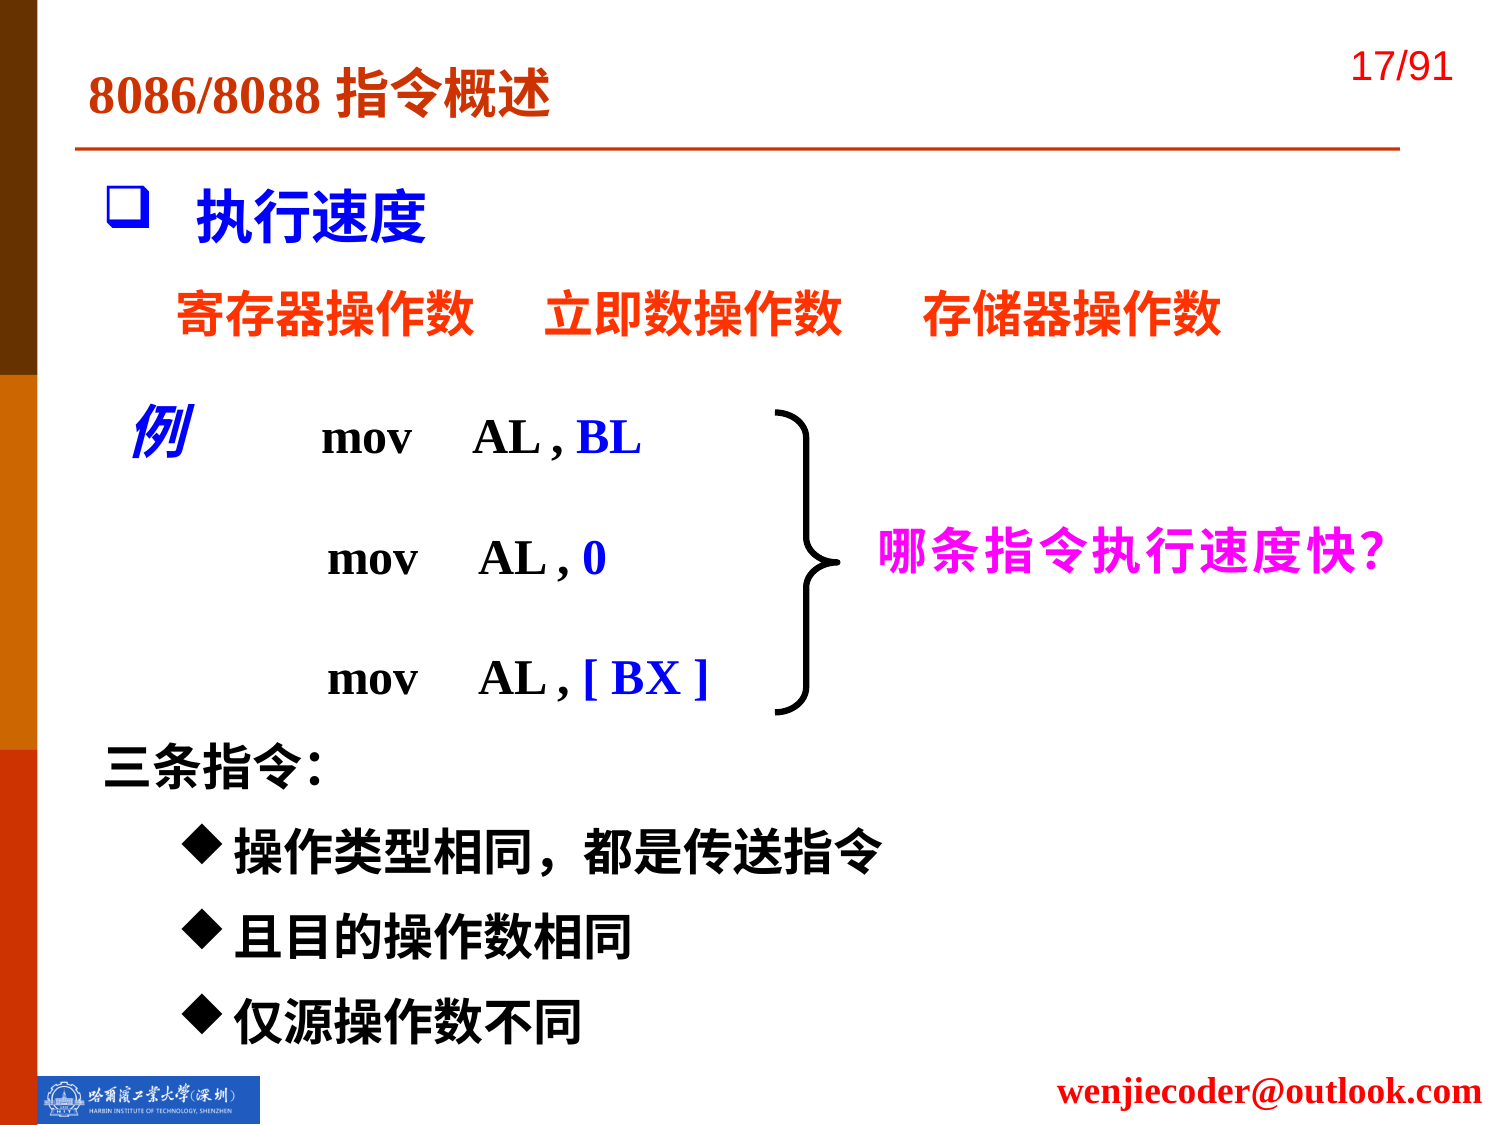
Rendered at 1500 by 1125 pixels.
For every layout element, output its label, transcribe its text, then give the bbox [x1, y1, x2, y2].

text_box 三条指令： 操作类型相同，都是传送指令 且目的操作数相同 仅源操作数不同 [87, 727, 1140, 1058]
text_box 寄存器操作数 立即数操作数 存储器操作数 [161, 274, 1312, 350]
picture [37, 1076, 260, 1124]
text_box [112, 387, 1376, 773]
text_box 8086/8088指令概述 [74, 52, 1123, 132]
text_box 执行速度 [87, 172, 994, 318]
